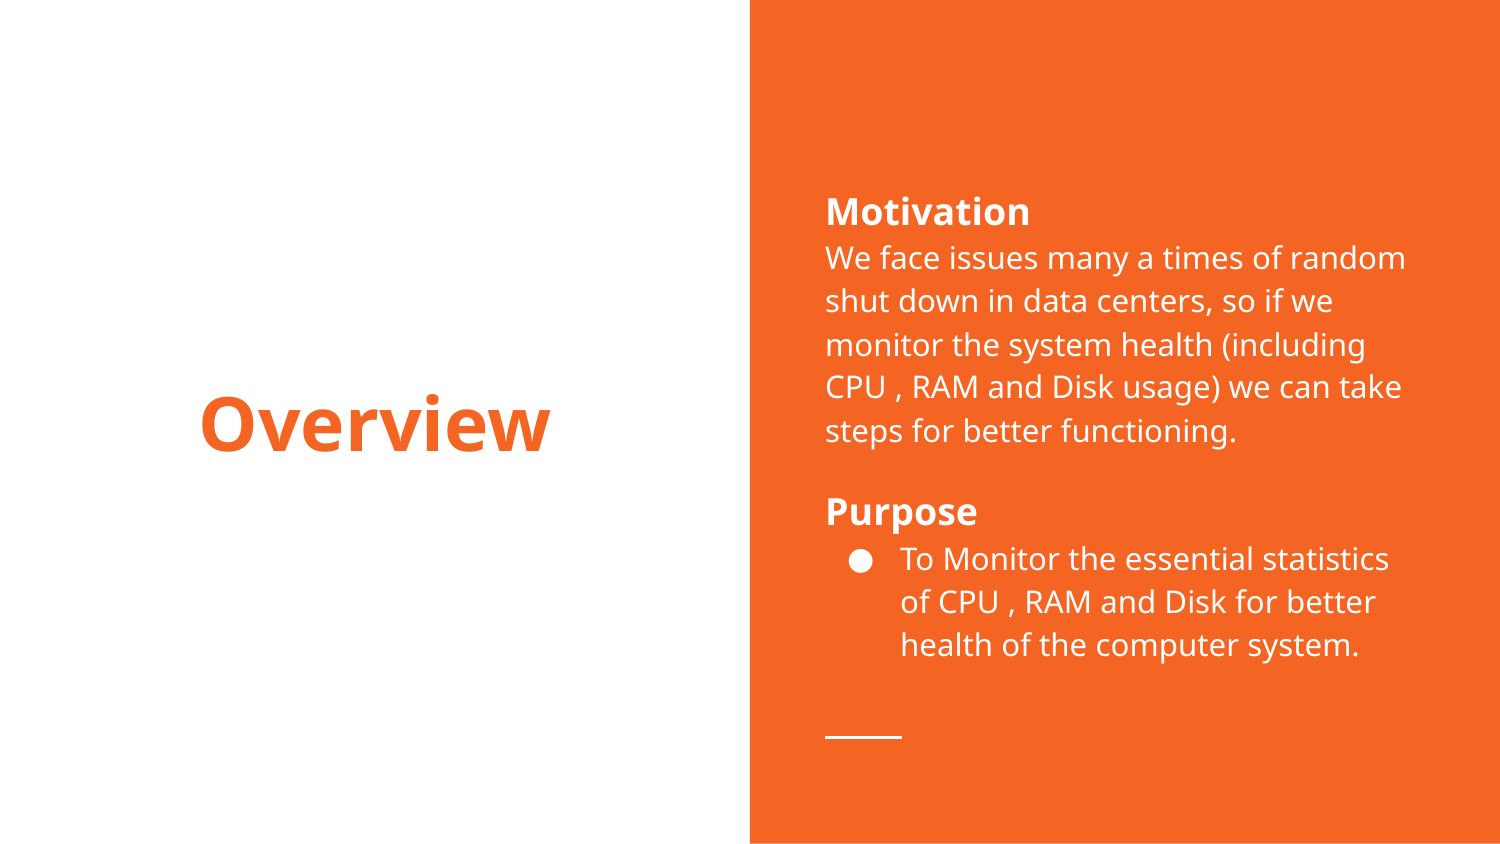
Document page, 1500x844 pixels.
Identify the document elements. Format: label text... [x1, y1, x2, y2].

title Overview [43, 313, 708, 530]
list Motivation We face issues many a times of random shut down in data centers, so if we monitor the system health (including CPU , RAM and Disk usage) we can take steps for better functioning. Purpose To Monitor the essential statistics of CPU , RAM and Disk for better health of the computer system. [810, 118, 1440, 725]
